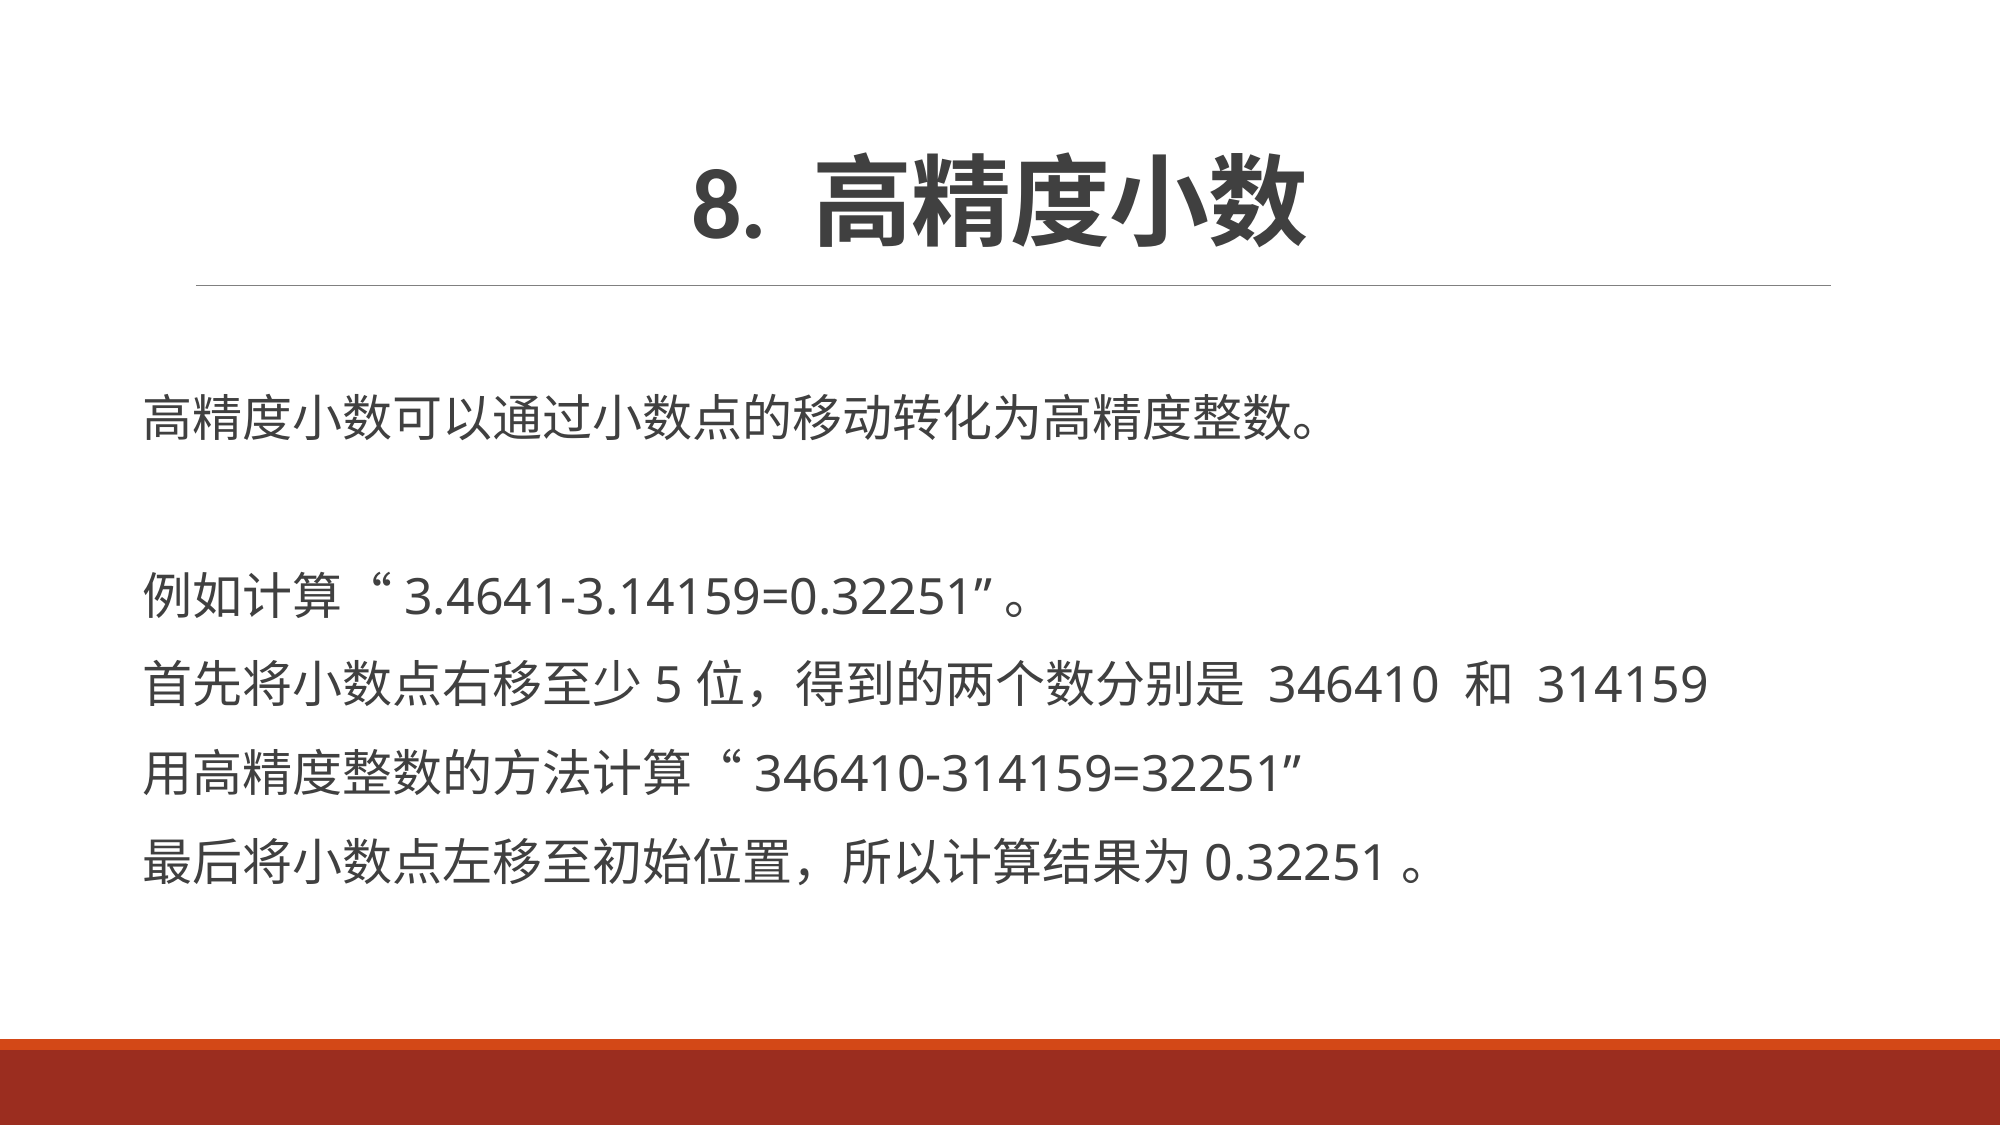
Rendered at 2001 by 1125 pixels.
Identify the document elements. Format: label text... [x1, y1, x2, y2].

list 高精度小数可以通过小数点的移动转化为高精度整数。 例如计算“3.4641-3.14159=0.32251”。 首先将小数点右移至少5位，得到的两个数分别是 346410 和 314159 用高精度整数的方法计算“346410-314159=32251” 最后将小数点左移至初始位置，所以计算结果为0.32251。 [127, 367, 1873, 950]
title 8. 高精度小数 [187, 99, 1813, 267]
